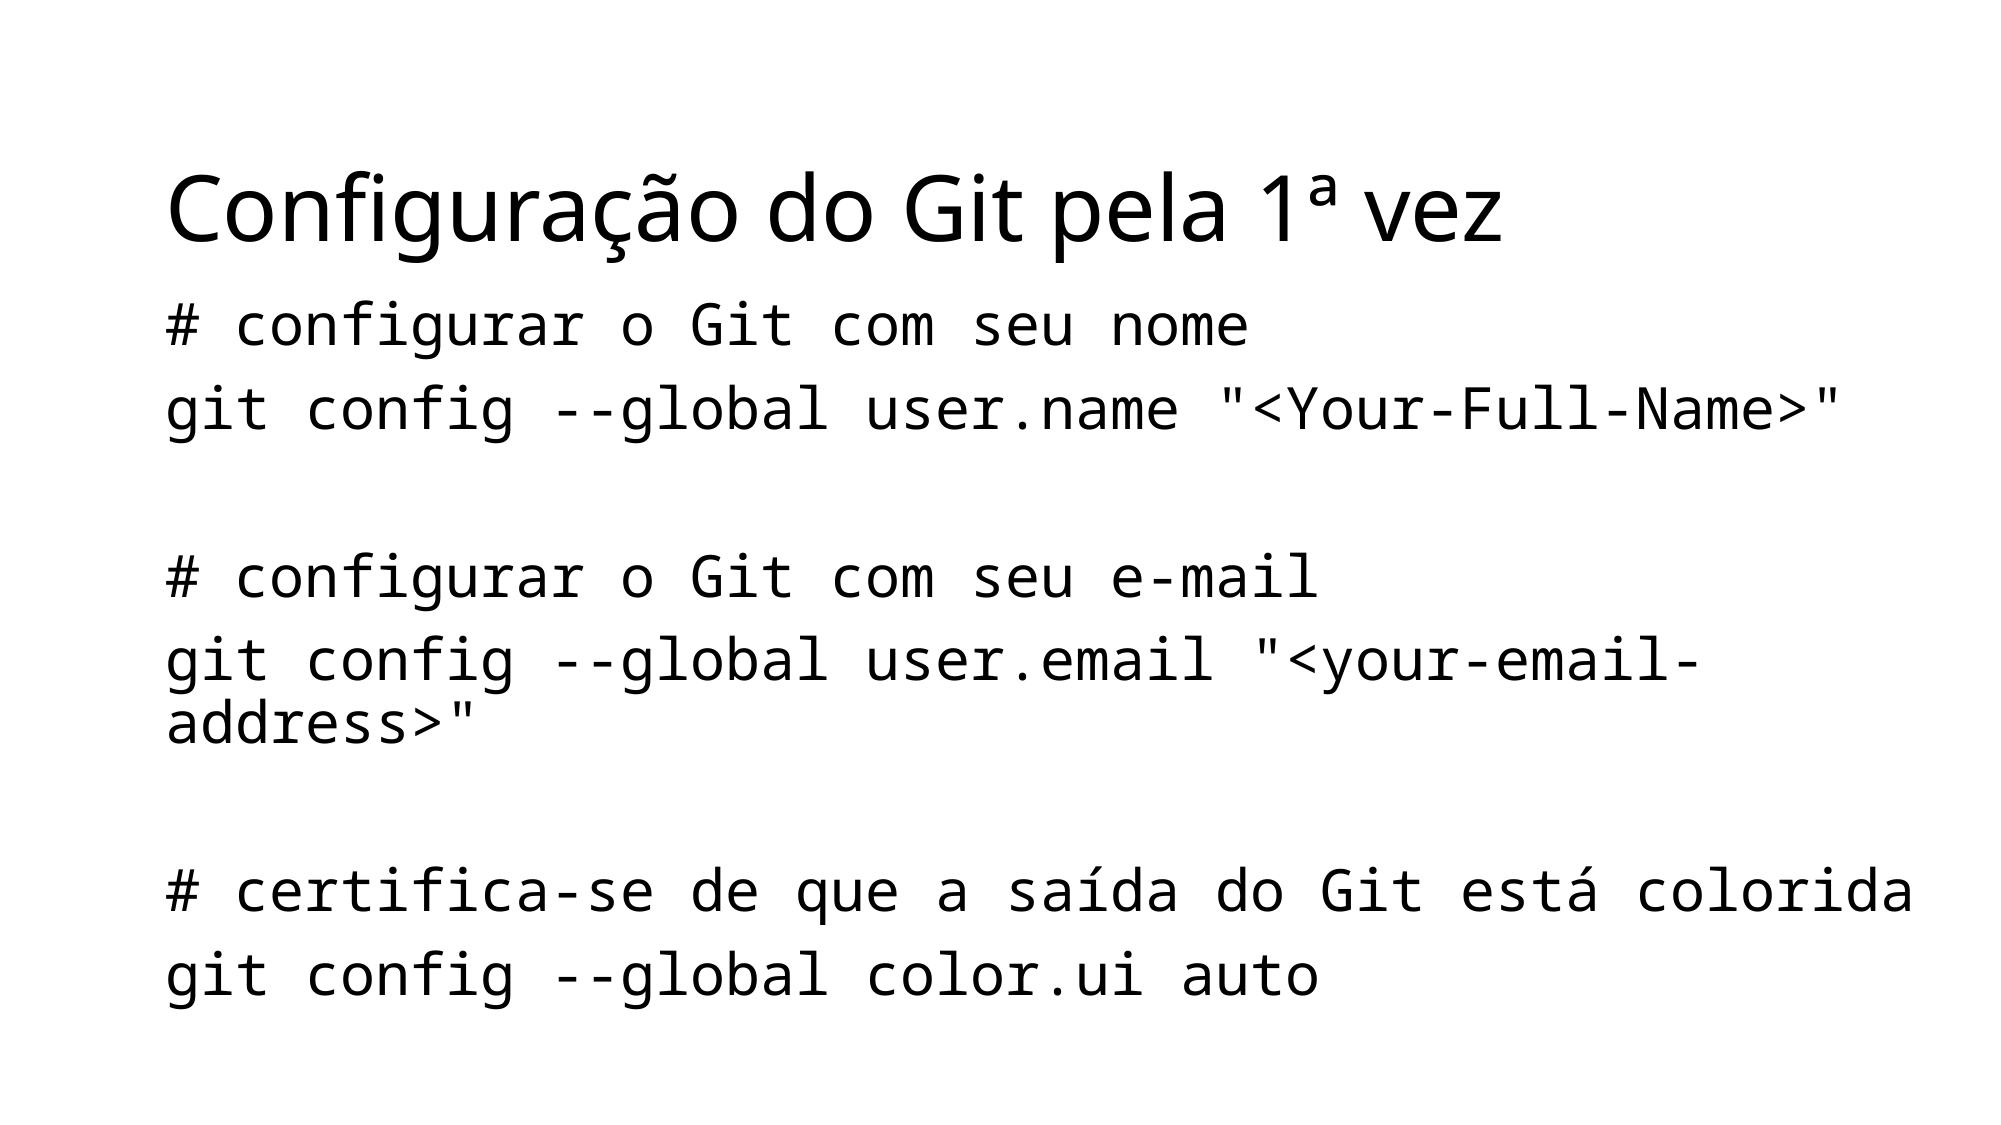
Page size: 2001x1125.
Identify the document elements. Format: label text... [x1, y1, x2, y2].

list # configurar o Git com seu nome git config --global user.name "<Your-Full-Name>" # configurar o Git com seu e-mail git config --global user.email "<your-email-address>" # certifica-se de que a saída do Git está colorida git config --global color.ui auto [150, 287, 1958, 1037]
title Configuração do Git pela 1ª vez [150, 155, 1800, 287]
